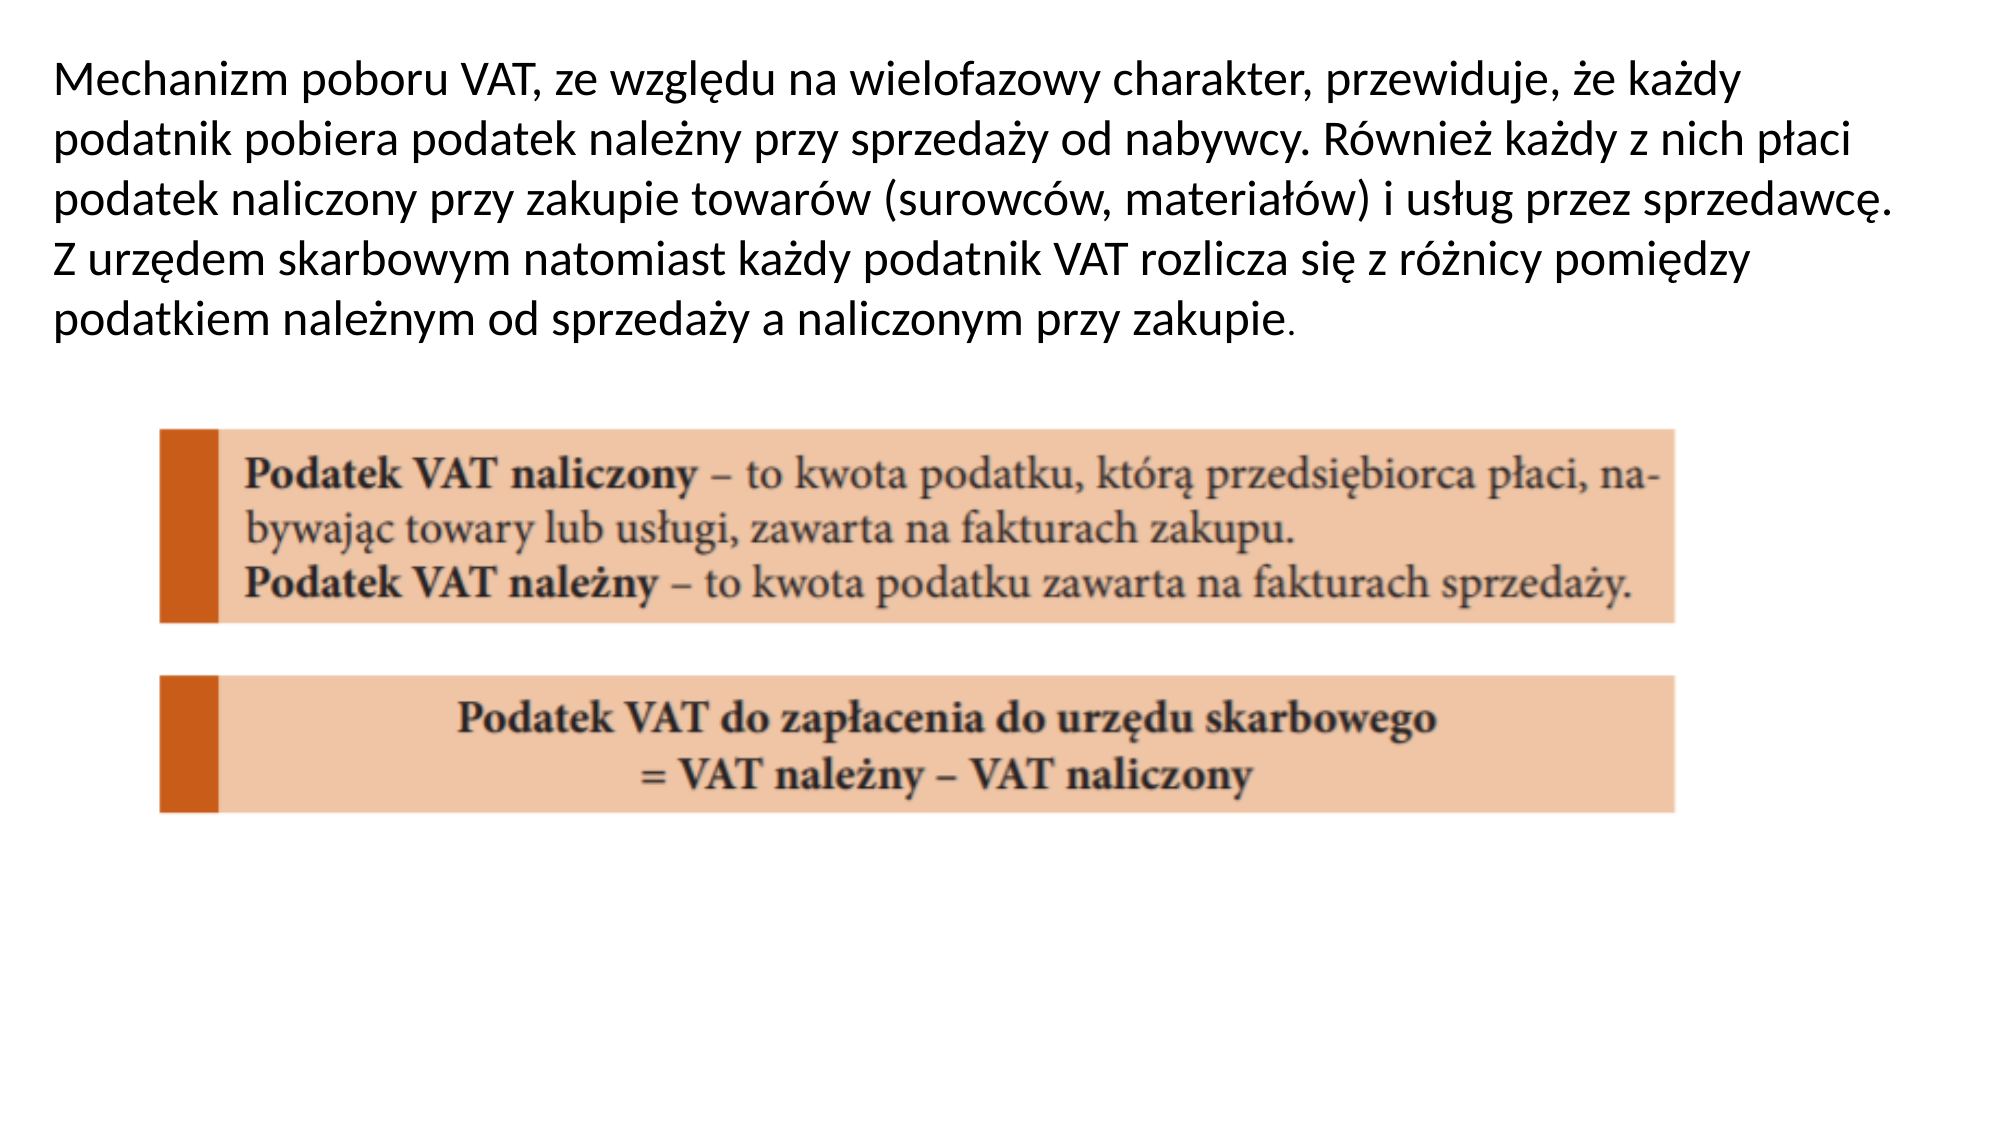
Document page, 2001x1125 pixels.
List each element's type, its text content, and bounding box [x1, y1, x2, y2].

text_box Mechanizm poboru VAT, ze względu na wielofazowy charakter, przewiduje, że każdy podatnik pobiera podatek należny przy sprzedaży od nabywcy. Również każdy z nich płaci podatek naliczony przy zakupie towarów (surowców, materiałów) i usług przez sprzedawcę. Z urzędem skarbowym natomiast każdy podatnik VAT rozlicza się z różnicy pomiędzy podatkiem należnym od sprzedaży a naliczonym przy zakupie. [38, 38, 1934, 353]
picture [97, 397, 1742, 859]
